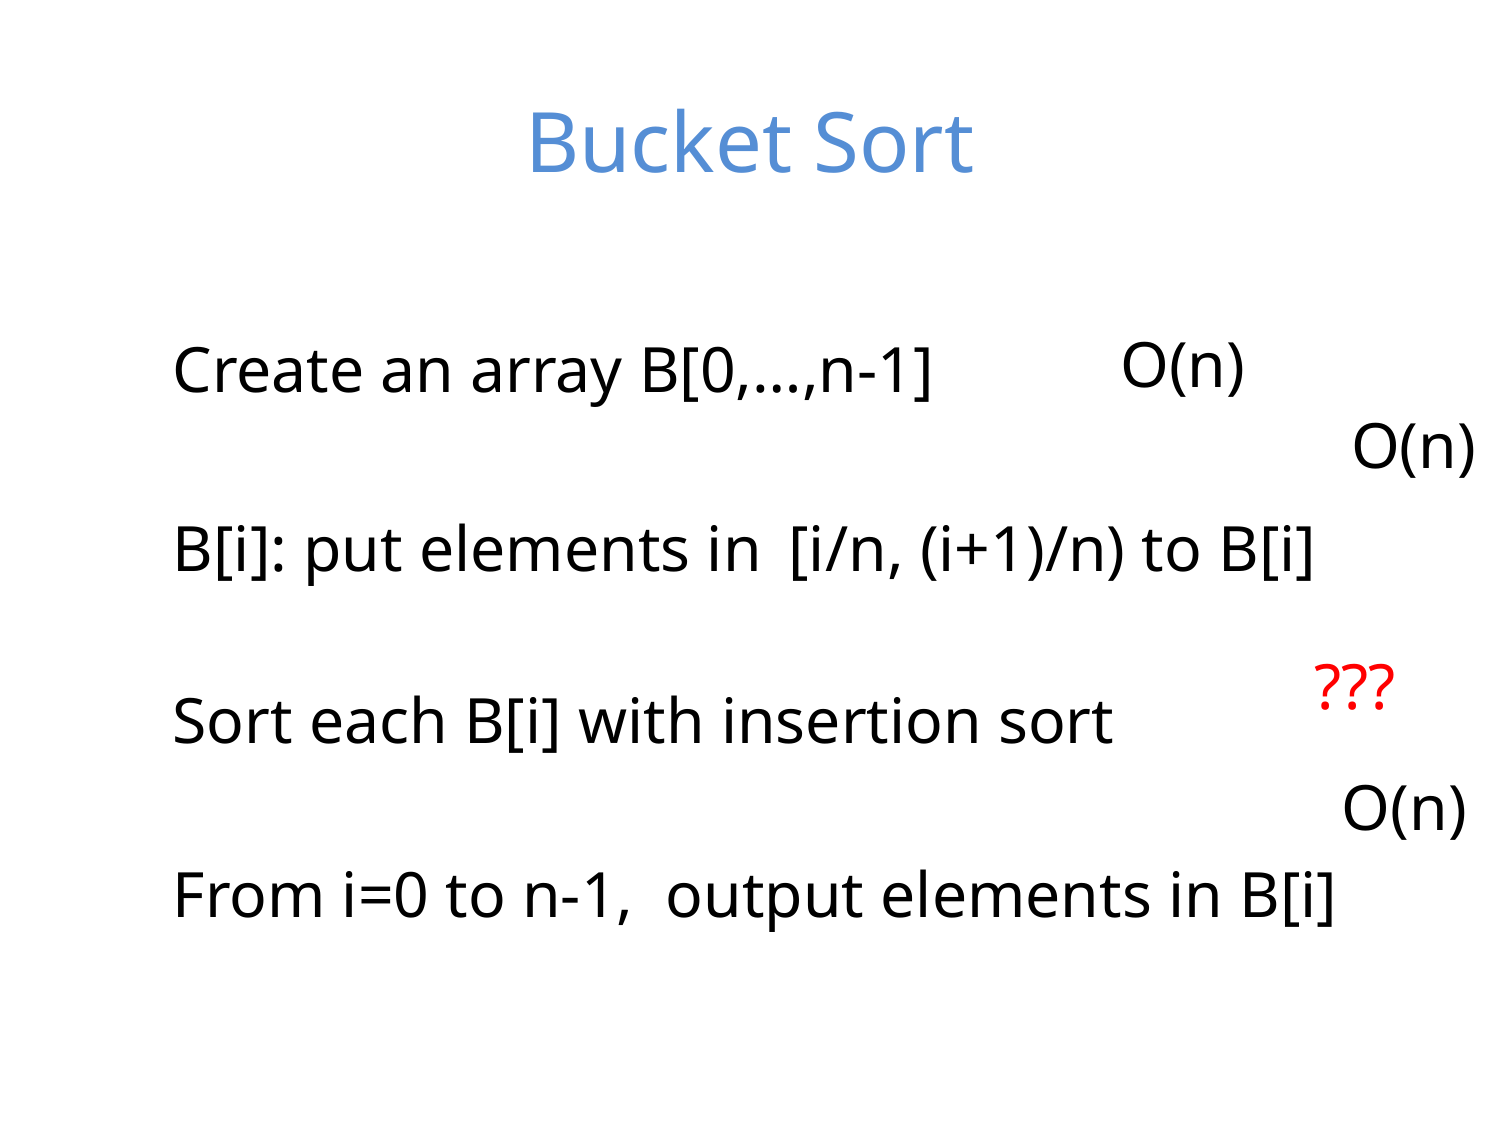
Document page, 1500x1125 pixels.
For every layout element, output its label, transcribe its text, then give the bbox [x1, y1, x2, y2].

text_box O(n) [1105, 318, 1500, 408]
text_box ??? [1299, 639, 1500, 730]
text_box O(n) [1327, 760, 1500, 851]
text_box B[i]: put elements in [i/n, (i+1)/n) to B[i] [157, 501, 1484, 602]
text_box O(n) [1336, 398, 1500, 489]
title Bucket Sort [75, 37, 1425, 241]
text_box Sort each B[i] with insertion sort [157, 673, 1484, 763]
text_box Create an array B[0,…,n-1] [157, 323, 1211, 413]
text_box From i=0 to n-1, output elements in B[i] [157, 847, 1484, 938]
